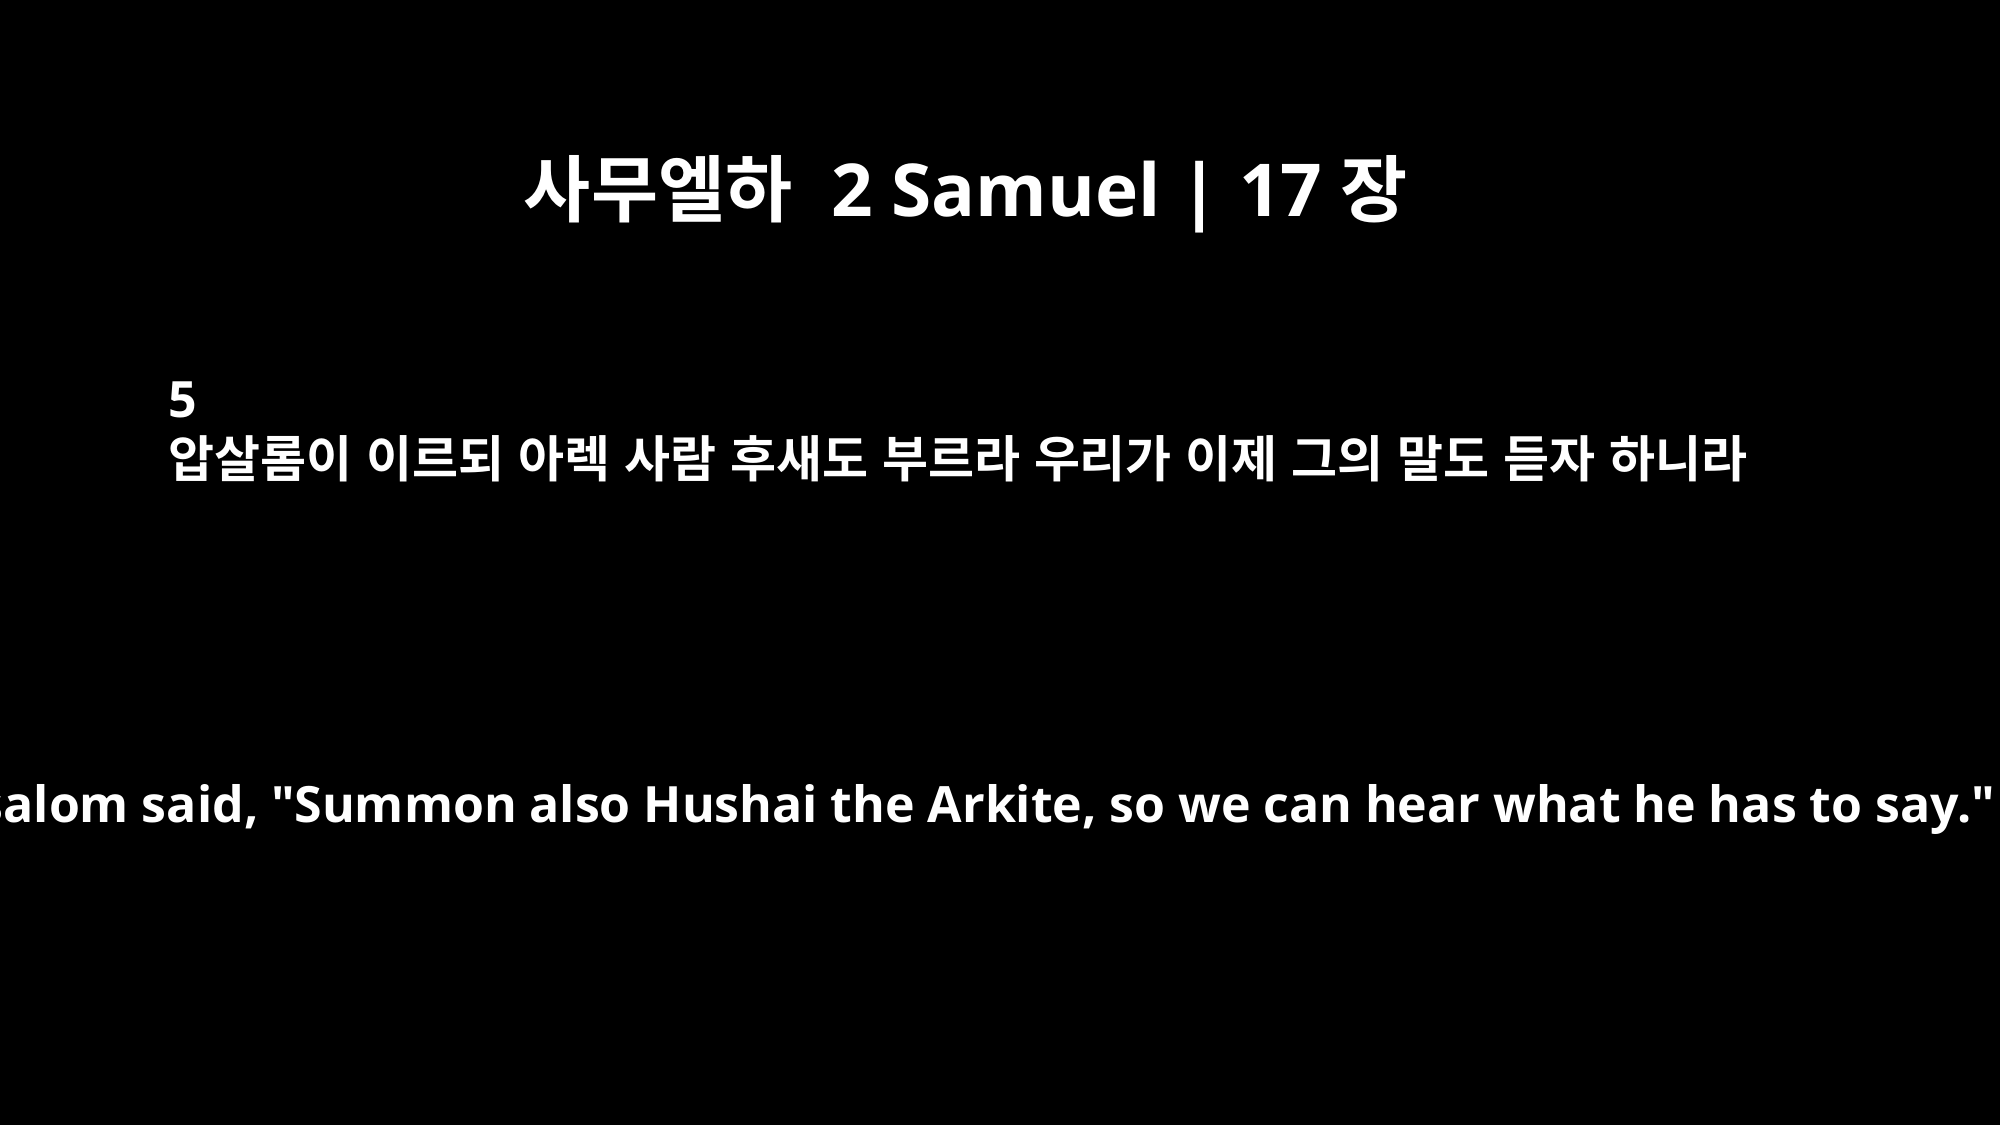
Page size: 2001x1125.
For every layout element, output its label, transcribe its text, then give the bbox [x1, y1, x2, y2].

text_box 사무엘하 2 Samuel | 17장 [509, 136, 1423, 239]
text_box But Absalom said, "Summon also Hushai the Arkite, so we can hear what he has to say." [0, 764, 2000, 840]
text_box 5 압살롬이 이르되 아렉 사람 후새도 부르라 우리가 이제 그의 말도 듣자 하니라 [153, 359, 1764, 495]
